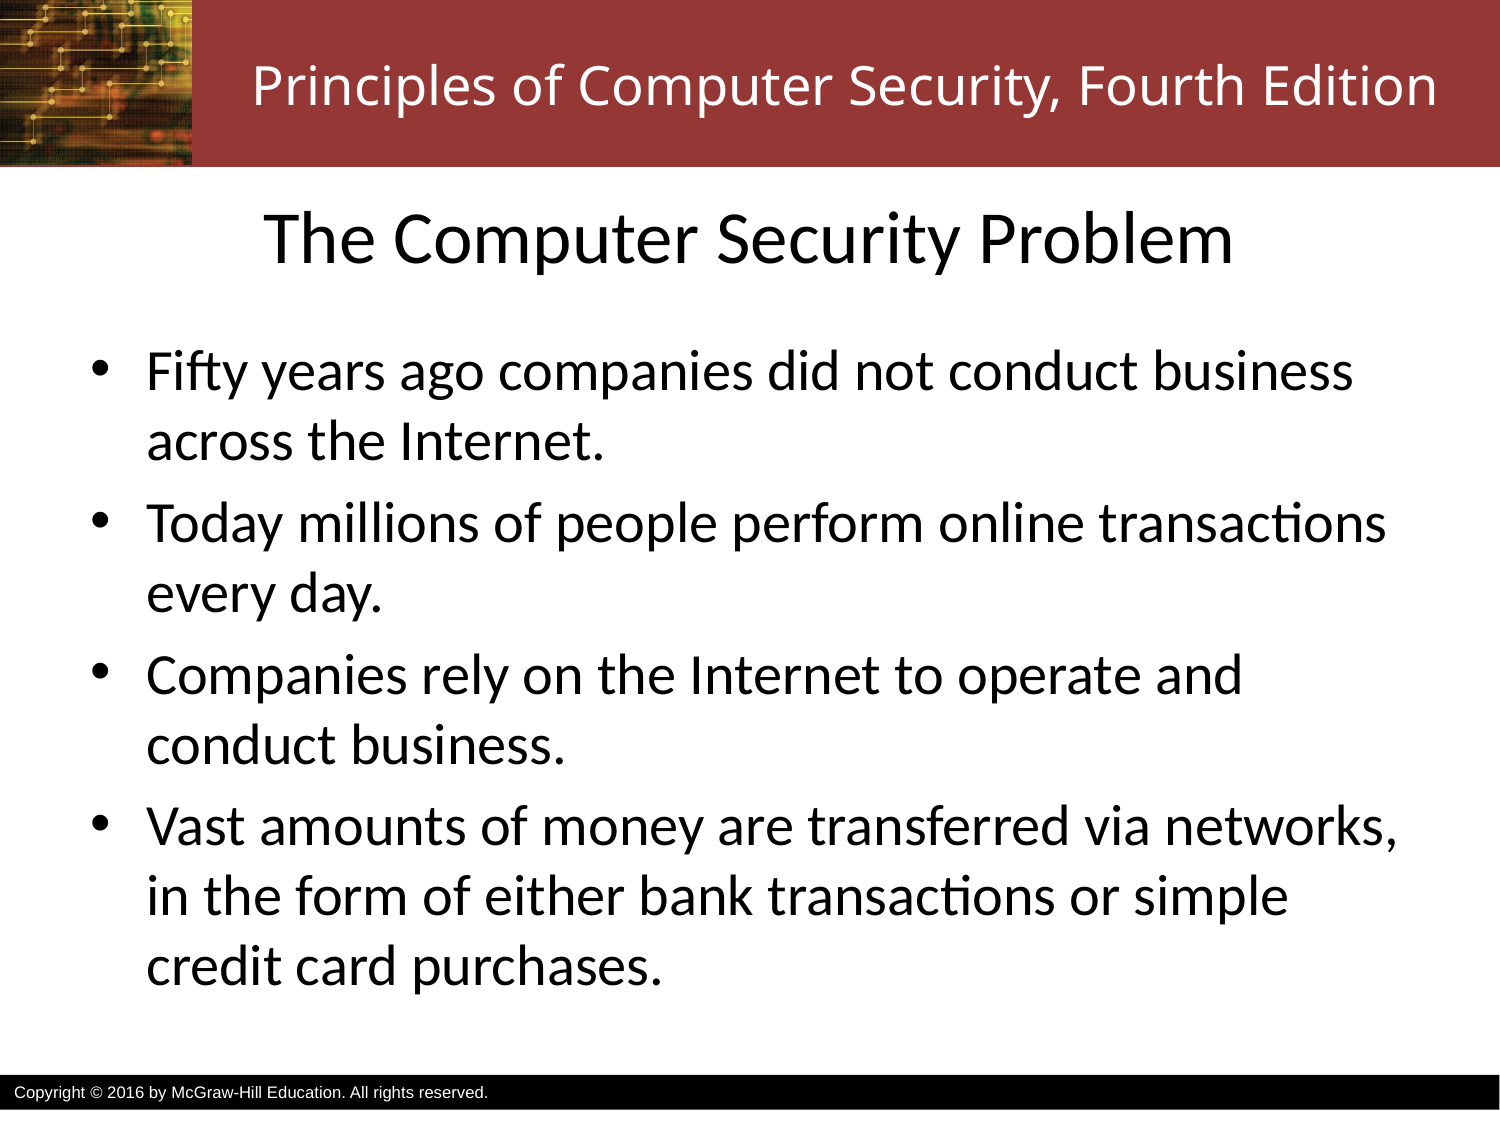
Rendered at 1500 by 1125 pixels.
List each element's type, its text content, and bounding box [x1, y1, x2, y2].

title The Computer Security Problem [75, 181, 1425, 324]
list Fifty years ago companies did not conduct business across the Internet. Today millions of people perform online transactions every day. Companies rely on the Internet to operate and conduct business. Vast amounts of money are transferred via networks, in the form of either bank transactions or simple credit card purchases. [75, 324, 1425, 1005]
picture [0, 0, 192, 165]
